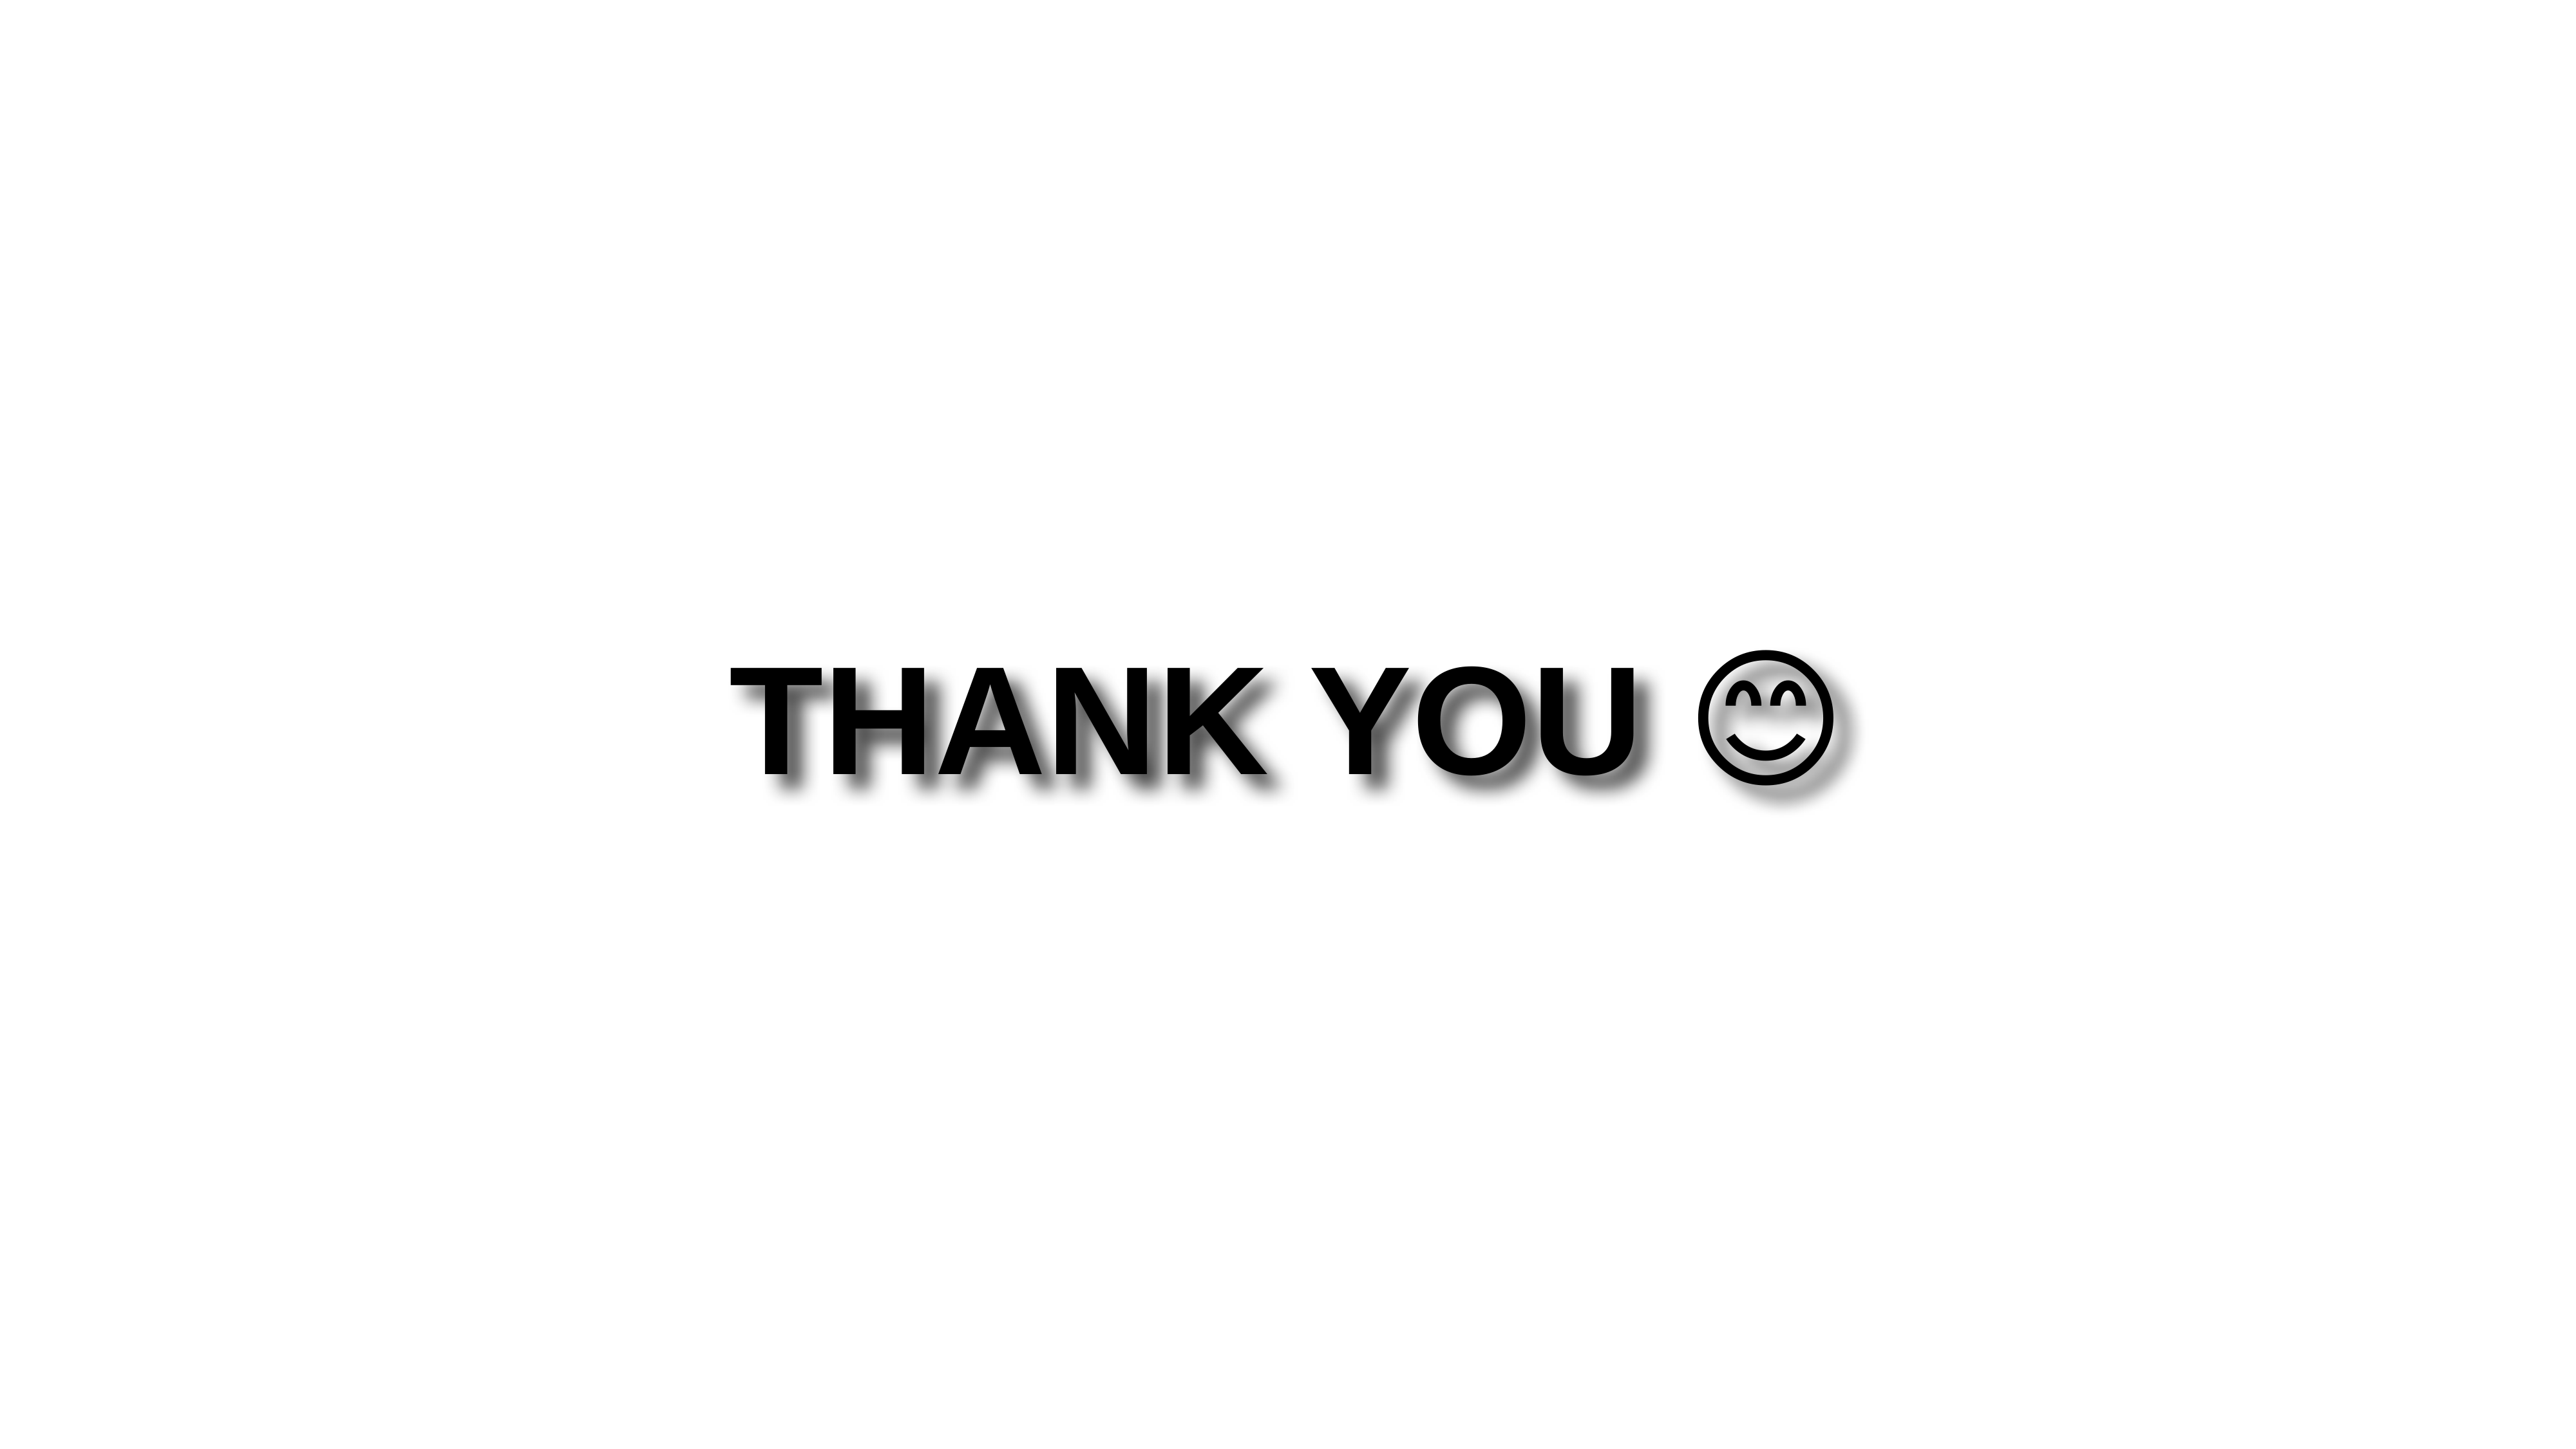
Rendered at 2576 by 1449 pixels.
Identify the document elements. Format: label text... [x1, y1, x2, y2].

title THANK YOU 😊 [238, 510, 2338, 939]
